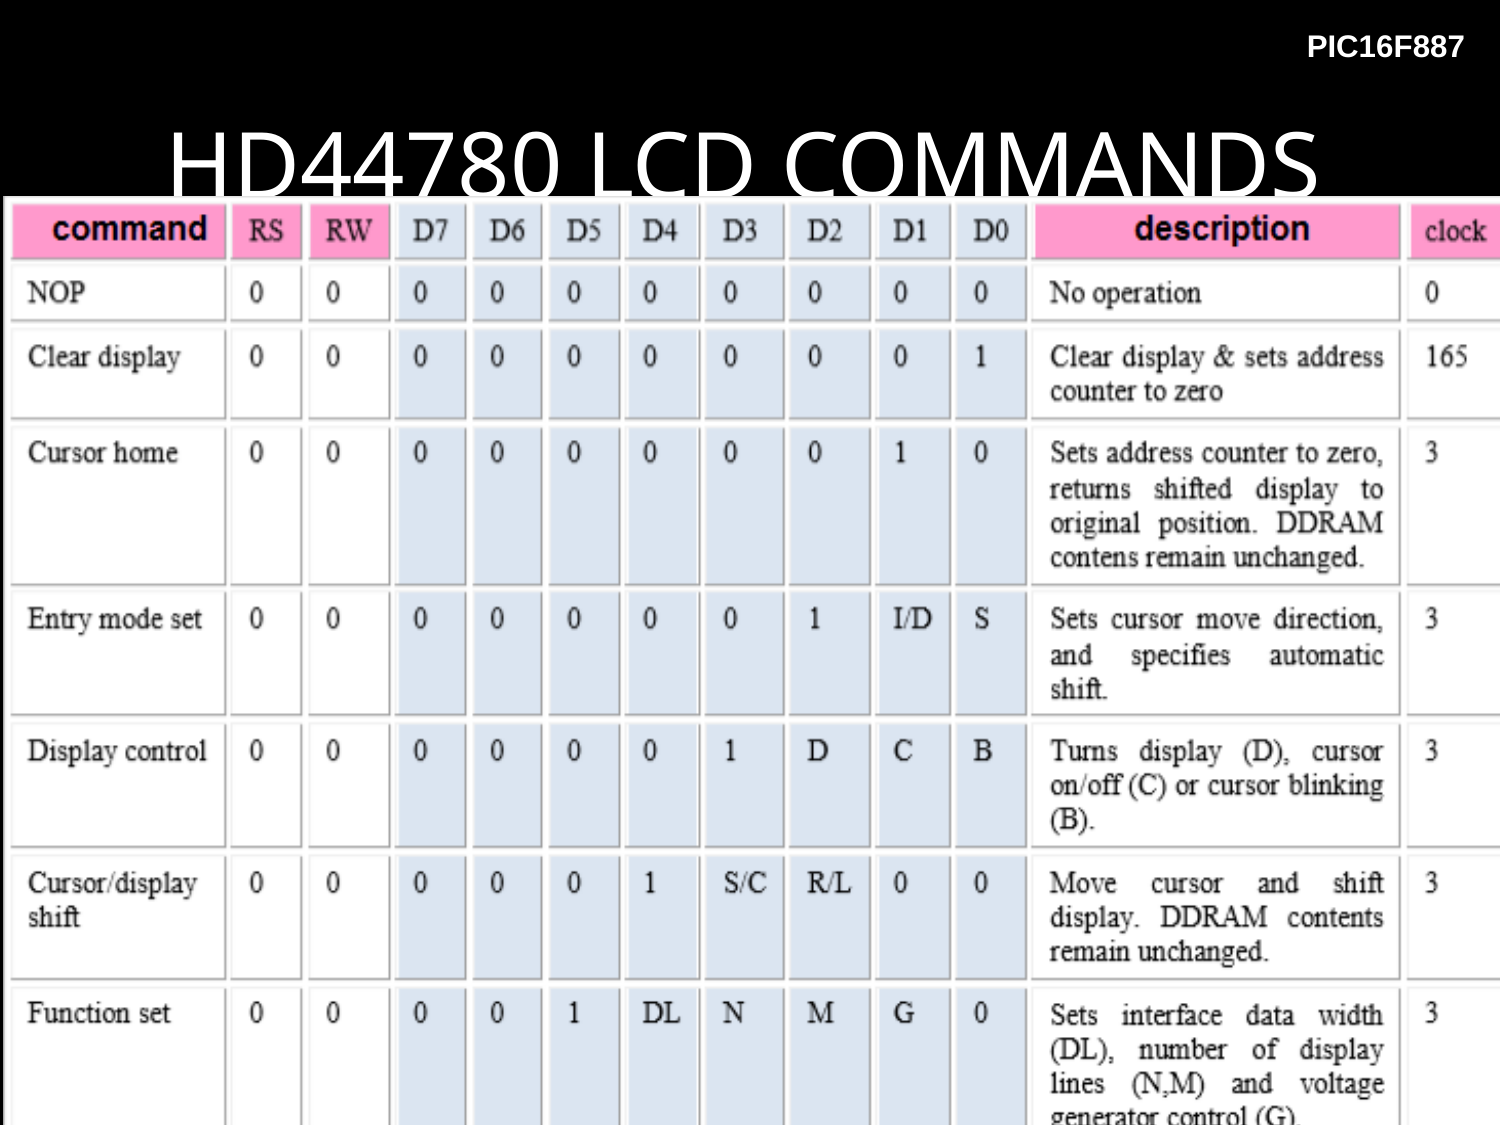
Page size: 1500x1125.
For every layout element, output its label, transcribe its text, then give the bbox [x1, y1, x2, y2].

picture [3, 196, 1500, 1125]
title HD44780 LCD COMMANDS [103, 59, 1397, 194]
